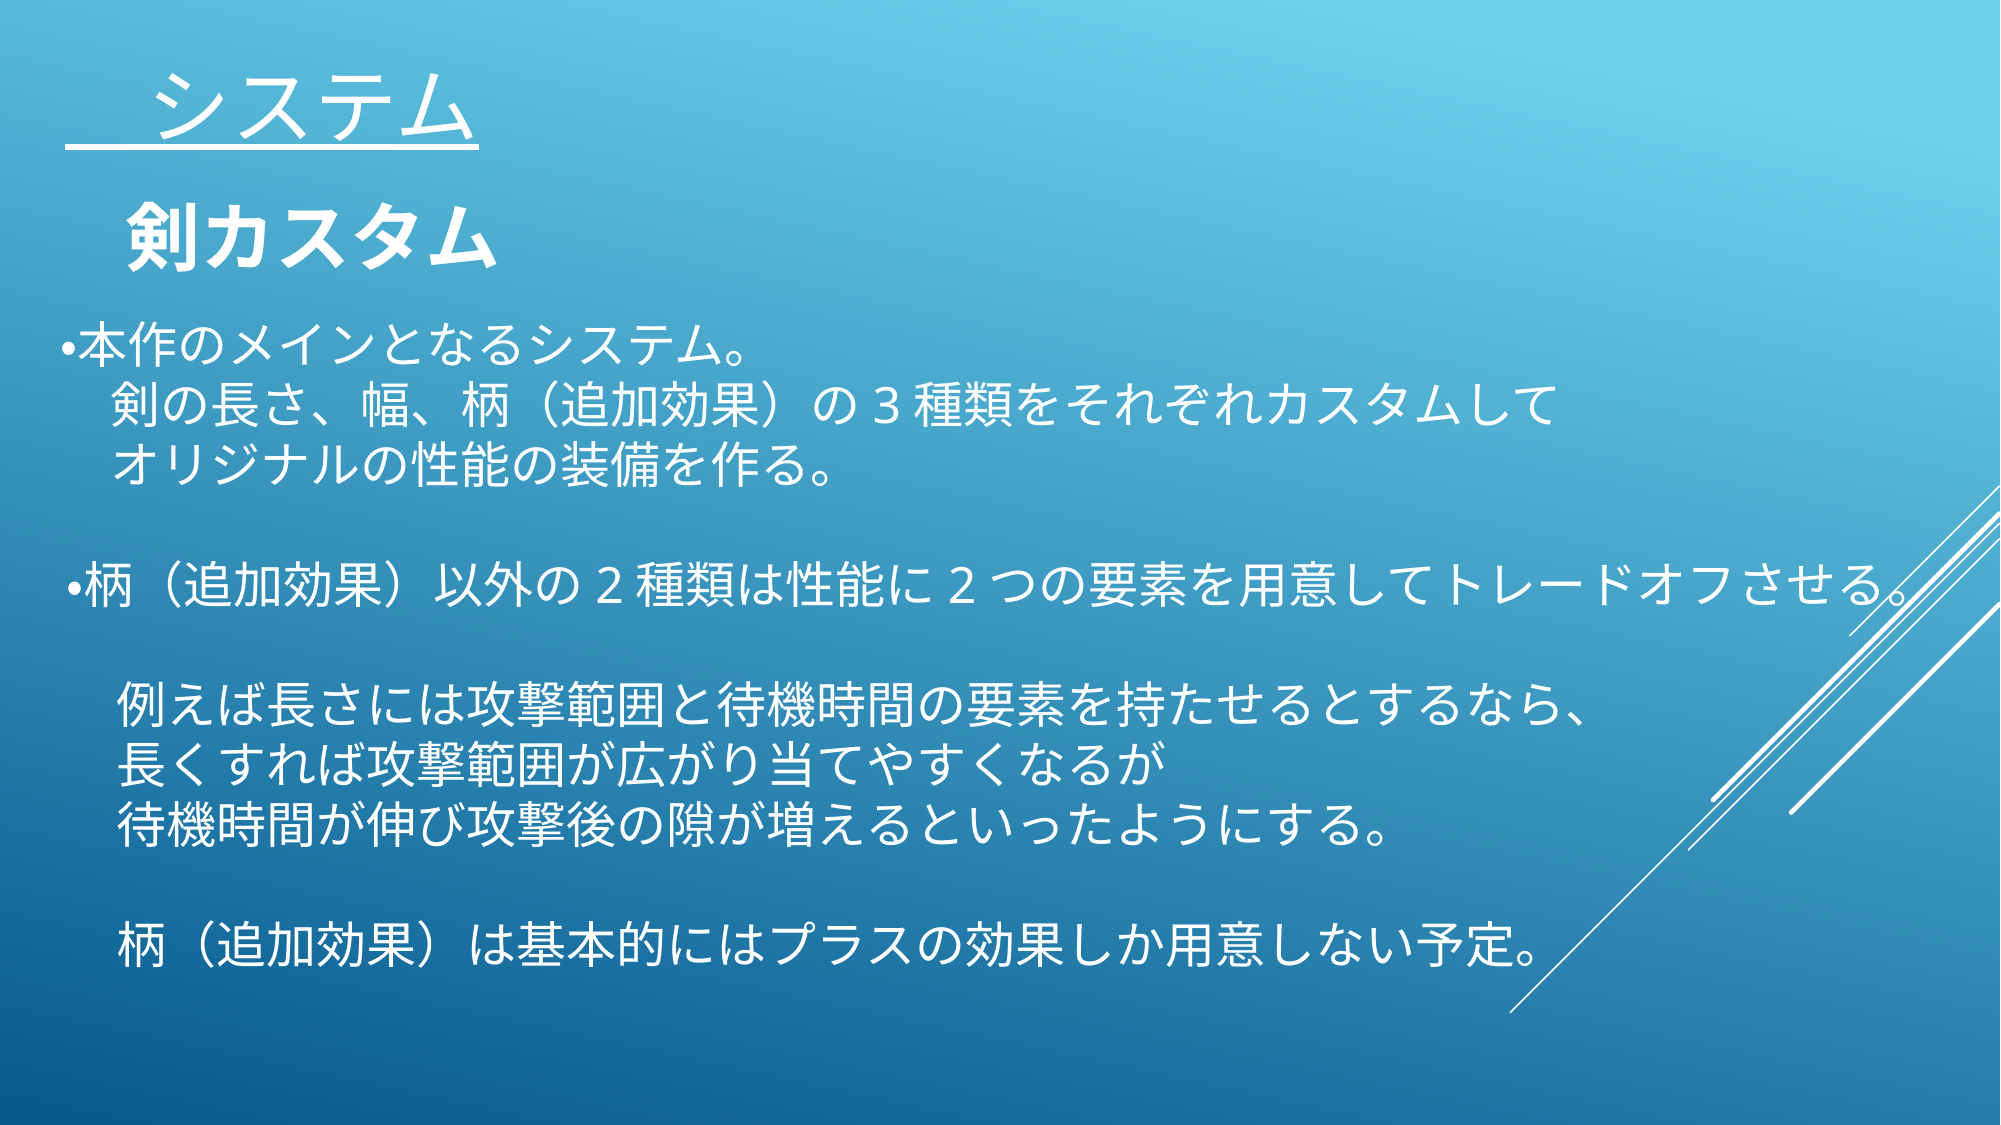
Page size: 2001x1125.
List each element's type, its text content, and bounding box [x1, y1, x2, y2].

text_box 剣カスタム [110, 183, 516, 288]
text_box ・柄（追加効果）以外の2種類は性能に2つの要素を用意してトレードオフさせる。 例えば長さには攻撃範囲と待機時間の要素を持たせるとするなら、 長くすれば攻撃範囲が広がり当てやすくなるが 待機時間が伸び攻撃後の隙が増えるといったようにする。 柄（追加効果）は基本的にはプラスの効果しか用意しない予定。 [51, 546, 1952, 981]
text_box システム [50, 46, 1711, 162]
text_box ・本作のメインとなるシステム。 剣の長さ、幅、柄（追加効果）の3種類をそれぞれカスタムして オリジナルの性能の装備を作る。 [45, 306, 1577, 501]
